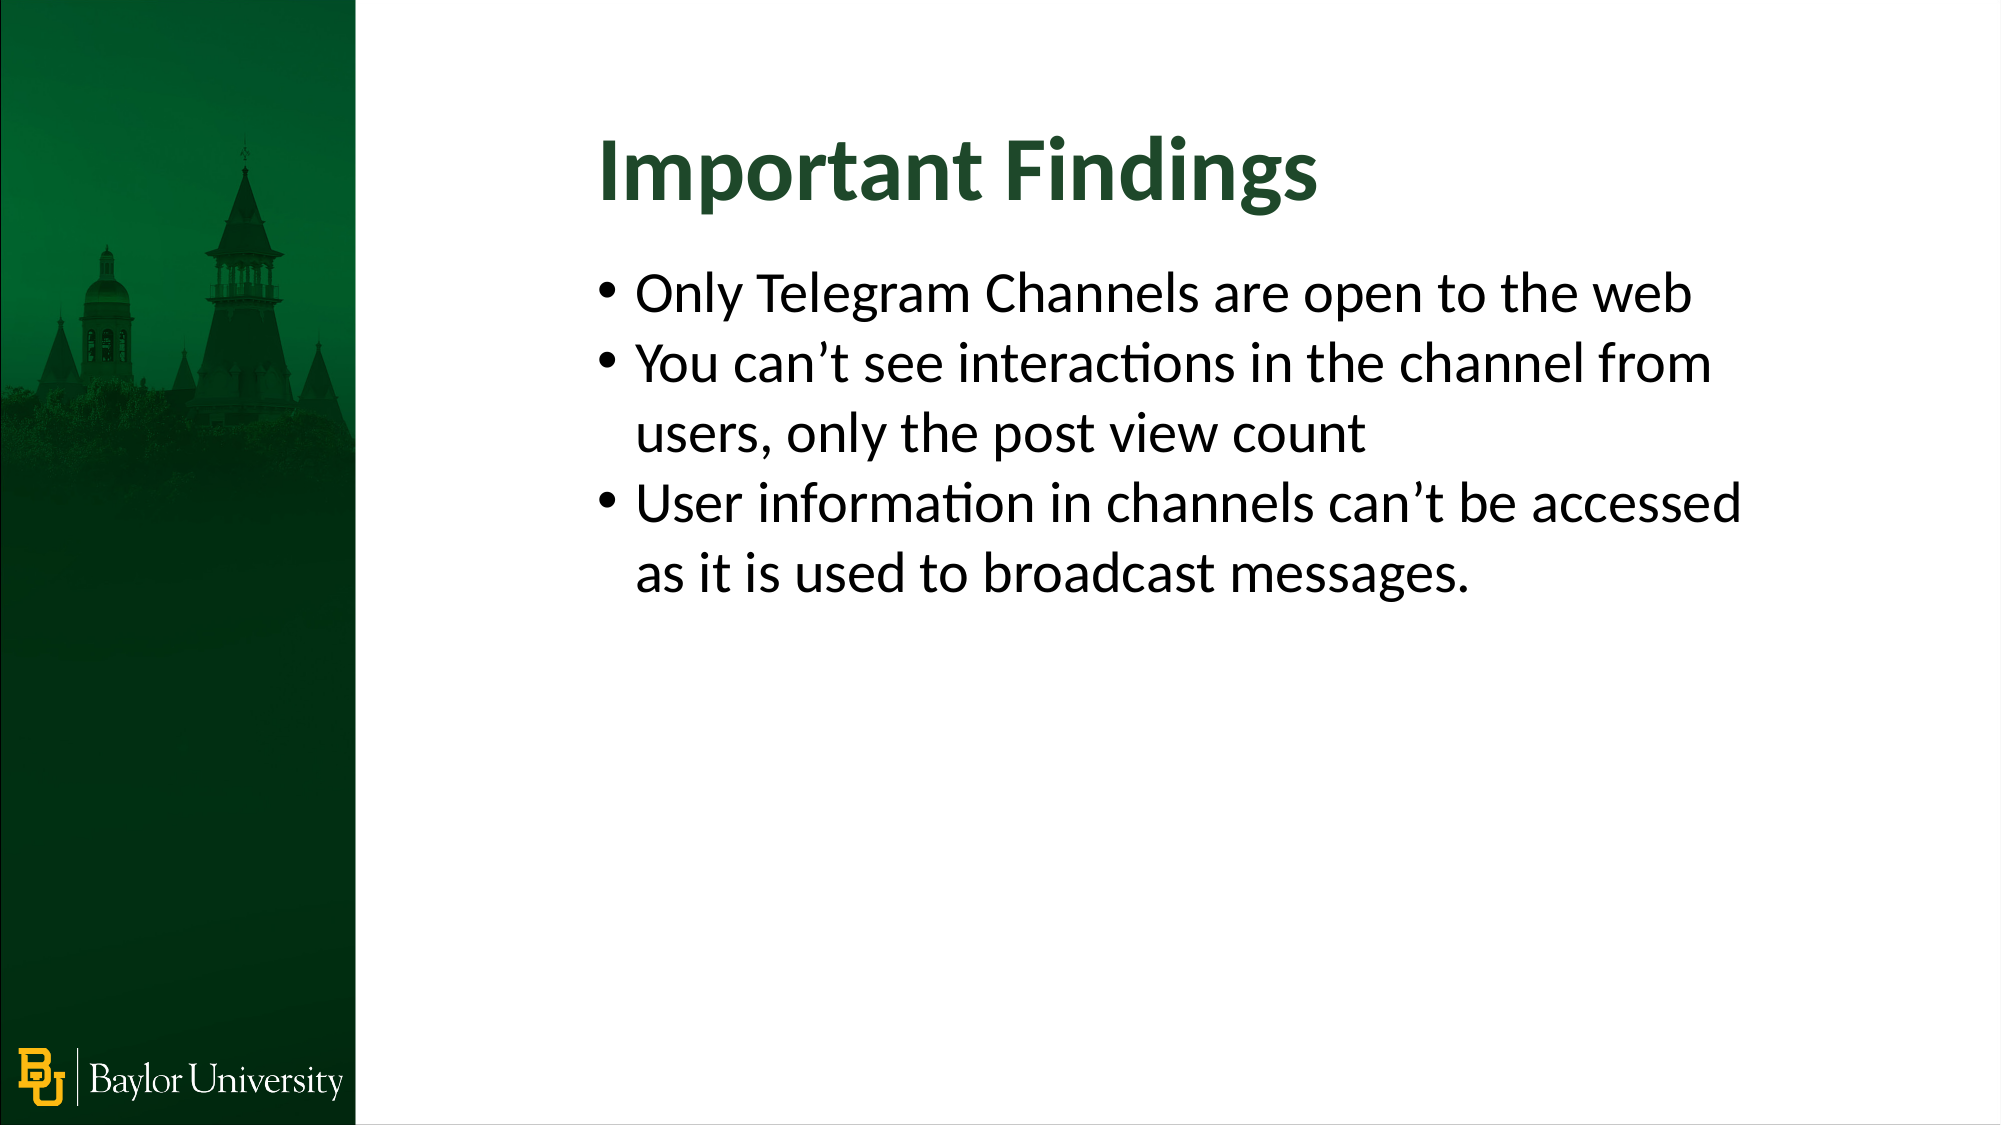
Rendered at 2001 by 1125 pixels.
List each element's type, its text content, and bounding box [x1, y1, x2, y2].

picture [0, 0, 2001, 1125]
text_box Important Findings [582, 114, 1765, 226]
text_box Only Telegram Channels are open to the web You can’t see interactions in the channel from users, only the post view count User information in channels can’t be accessed as it is used to broadcast messages. [582, 247, 1765, 1011]
